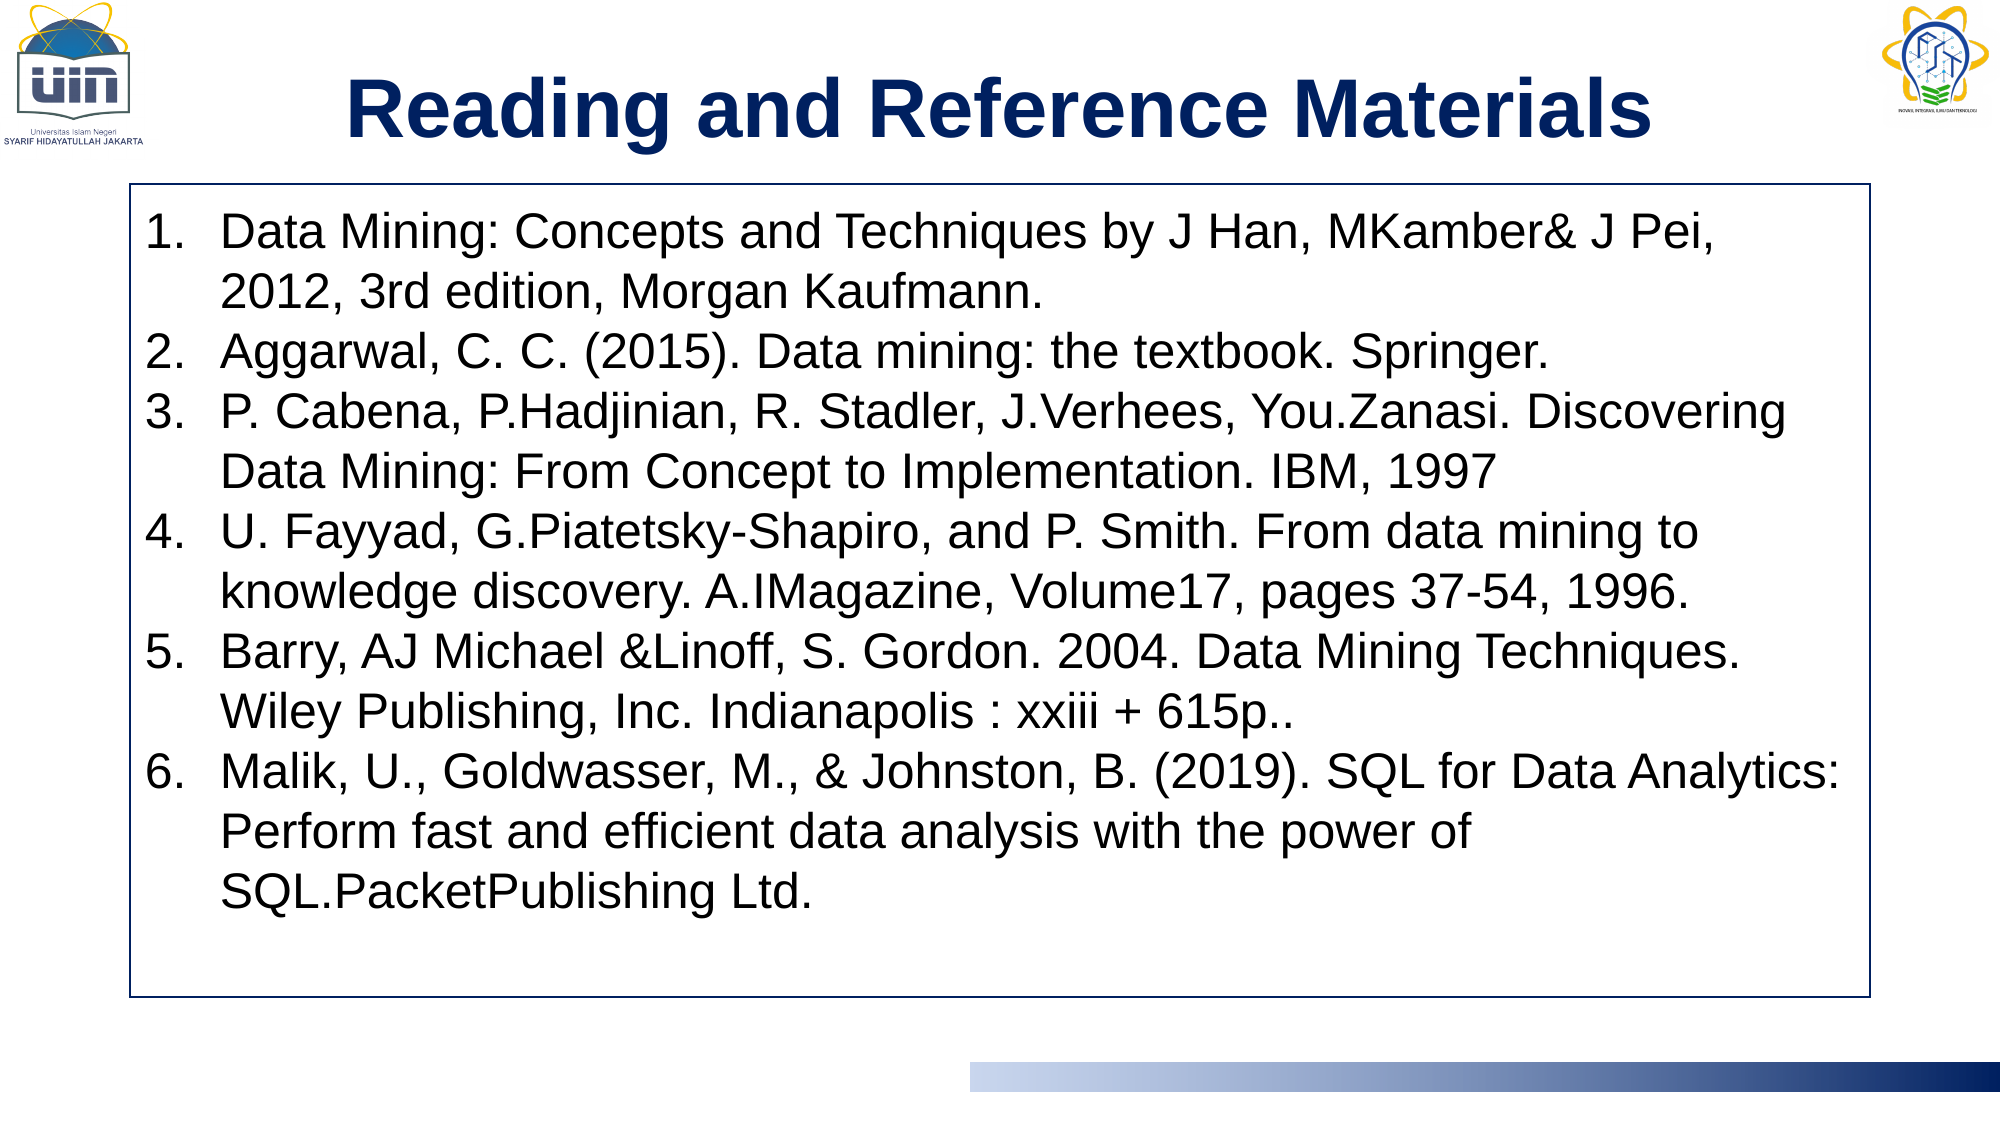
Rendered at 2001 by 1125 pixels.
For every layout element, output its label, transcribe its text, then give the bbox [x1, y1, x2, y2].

text_box Data Mining: Concepts and Techniques by J Han, MKamber& J Pei, 2012, 3rd edition, Morgan Kaufmann. Aggarwal, C. C. (2015). Data mining: the textbook. Springer. P. Cabena, P.Hadjinian, R. Stadler, J.Verhees, You.Zanasi. Discovering Data Mining: From Concept to Implementation. IBM, 1997 U. Fayyad, G.Piatetsky-Shapiro, and P. Smith. From data mining to knowledge discovery. A.IMagazine, Volume17, pages 37-54, 1996. Barry, AJ Michael &Linoff, S. Gordon. 2004. Data Mining Techniques. Wiley Publishing, Inc. Indianapolis : xxiii + 615p.. Malik, U., Goldwasser, M., & Johnston, B. (2019). SQL for Data Analytics: Perform fast and efficient data analysis with the power of SQL.PacketPublishing Ltd. [129, 184, 1870, 997]
picture [1882, 6, 1989, 113]
picture [0, 0, 145, 146]
text_box Reading and Reference Materials [147, 46, 1853, 162]
